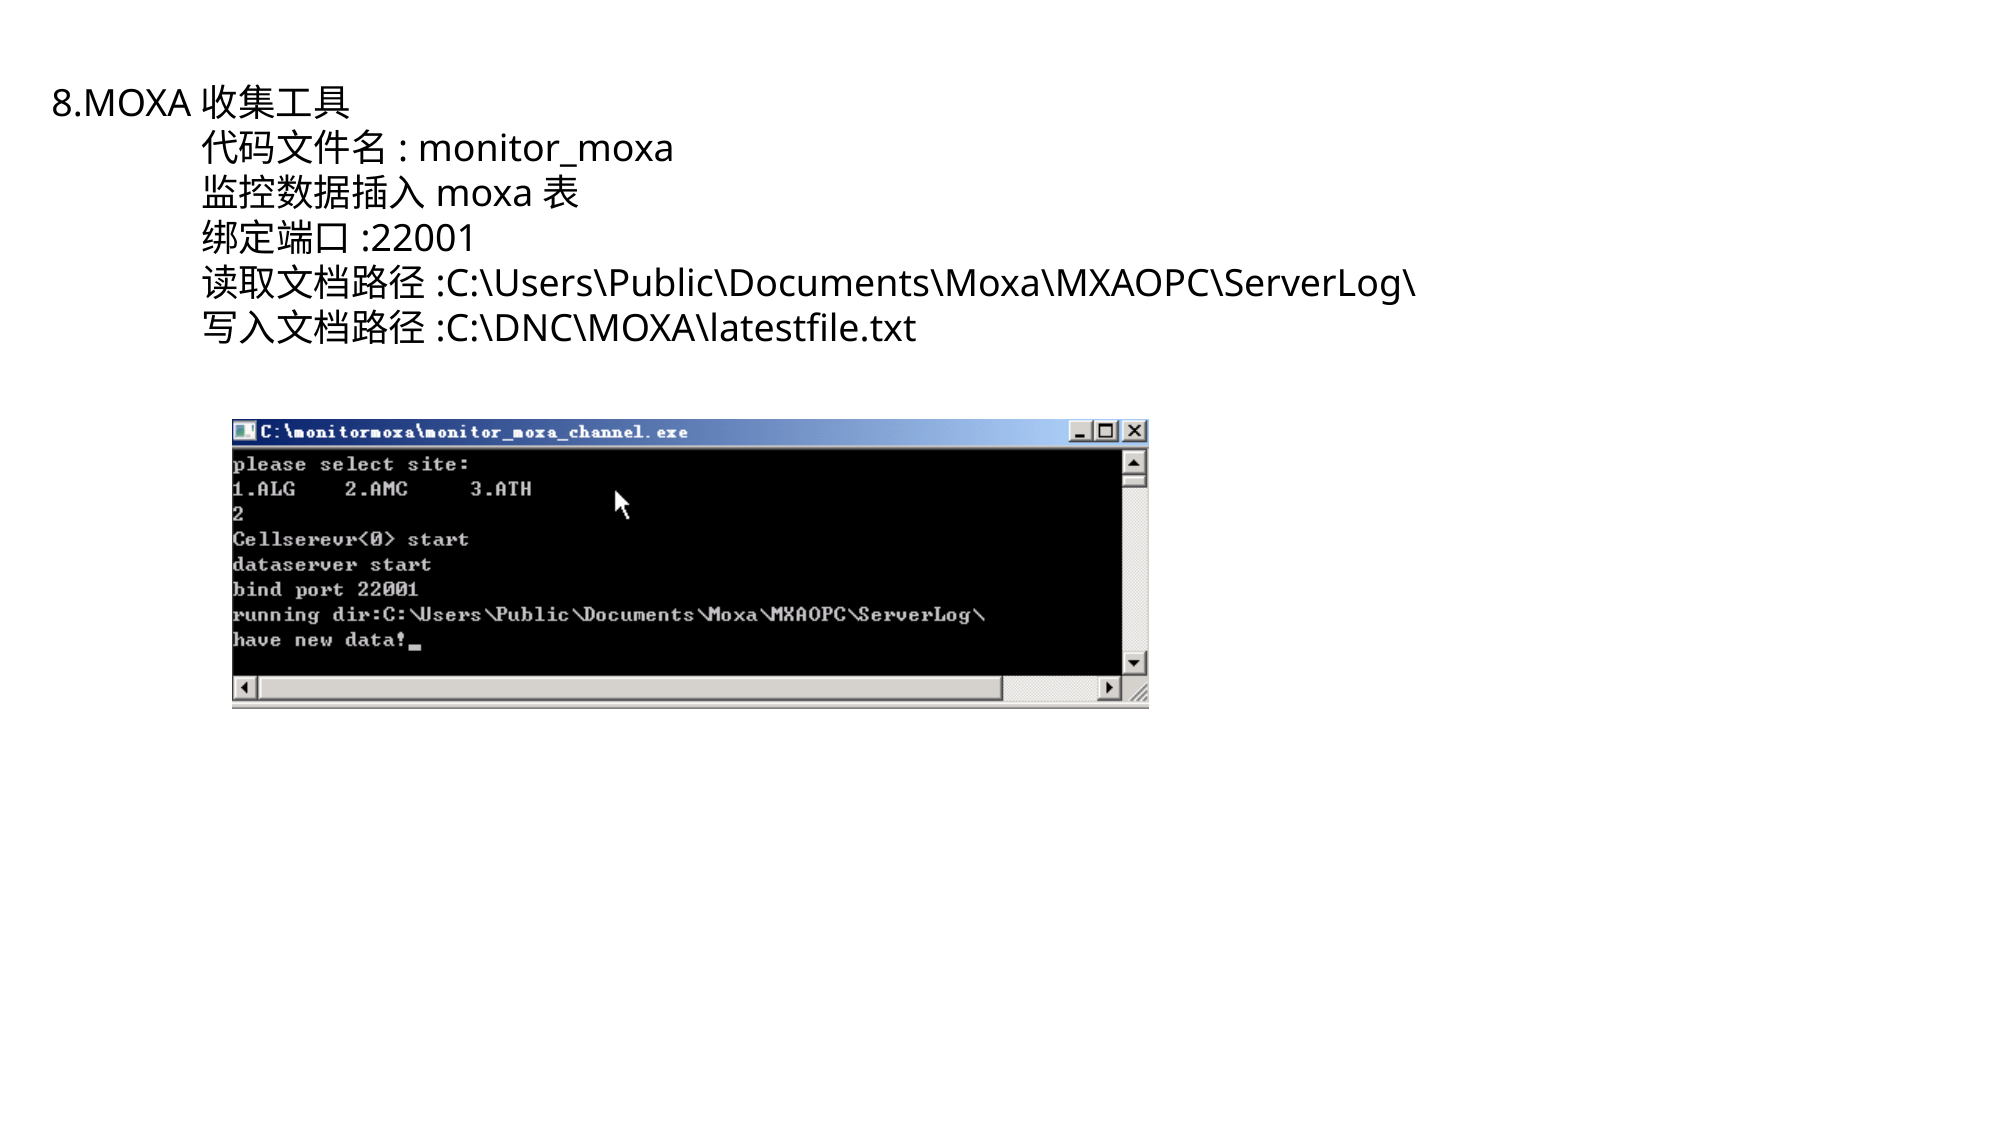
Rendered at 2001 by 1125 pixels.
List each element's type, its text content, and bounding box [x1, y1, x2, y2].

text_box 8.MOXA收集工具 代码文件名: monitor_moxa 监控数据插入moxa表 绑定端口:22001 读取文档路径:C:\Users\Public\Documents\Moxa\MXAOPC\ServerLog\ 写入文档路径:C:\DNC\MOXA\latestfile.txt [36, 71, 1432, 357]
picture [232, 419, 1149, 709]
